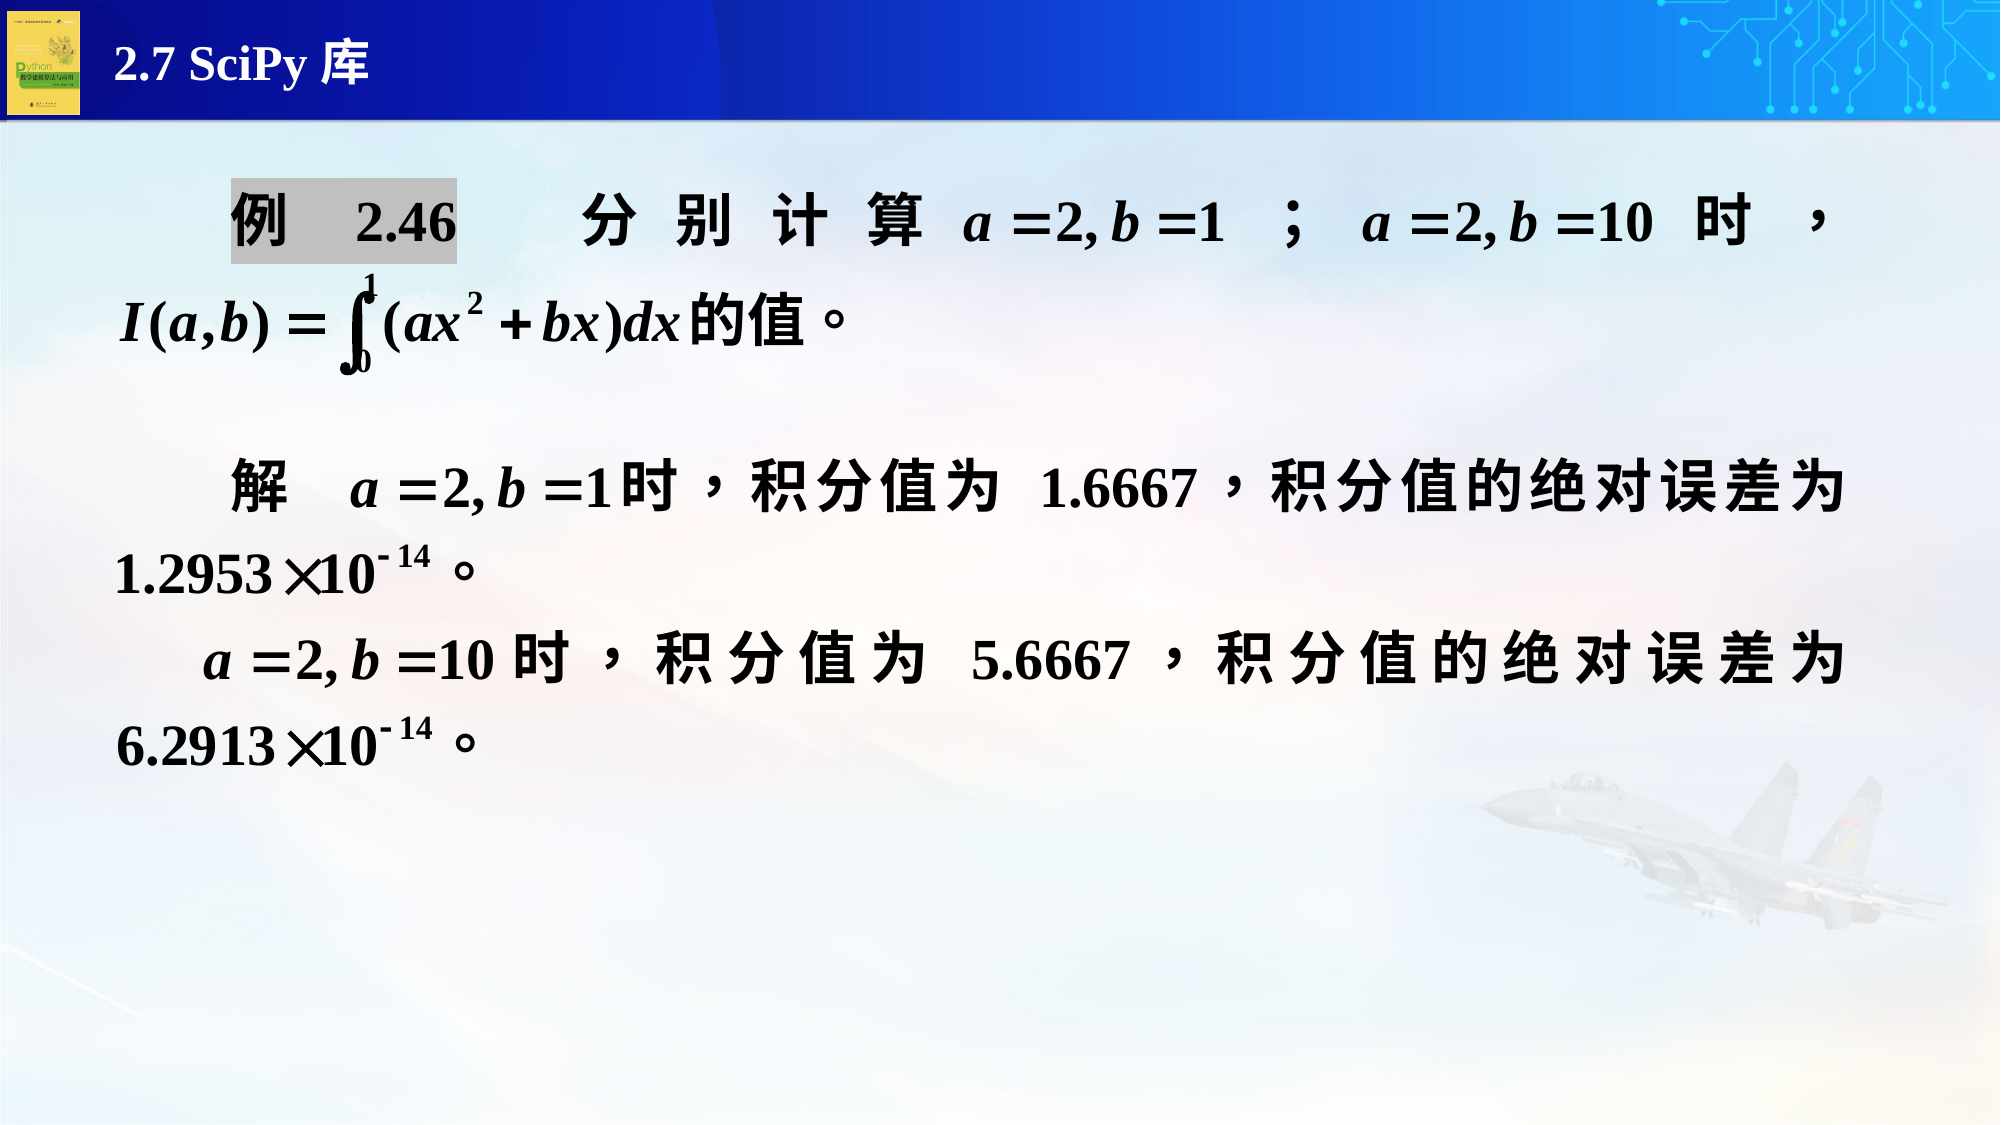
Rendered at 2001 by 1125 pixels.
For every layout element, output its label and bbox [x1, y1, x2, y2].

text_box [113, 178, 1848, 444]
text_box [113, 444, 1848, 1125]
picture [0, 0, 2001, 1125]
